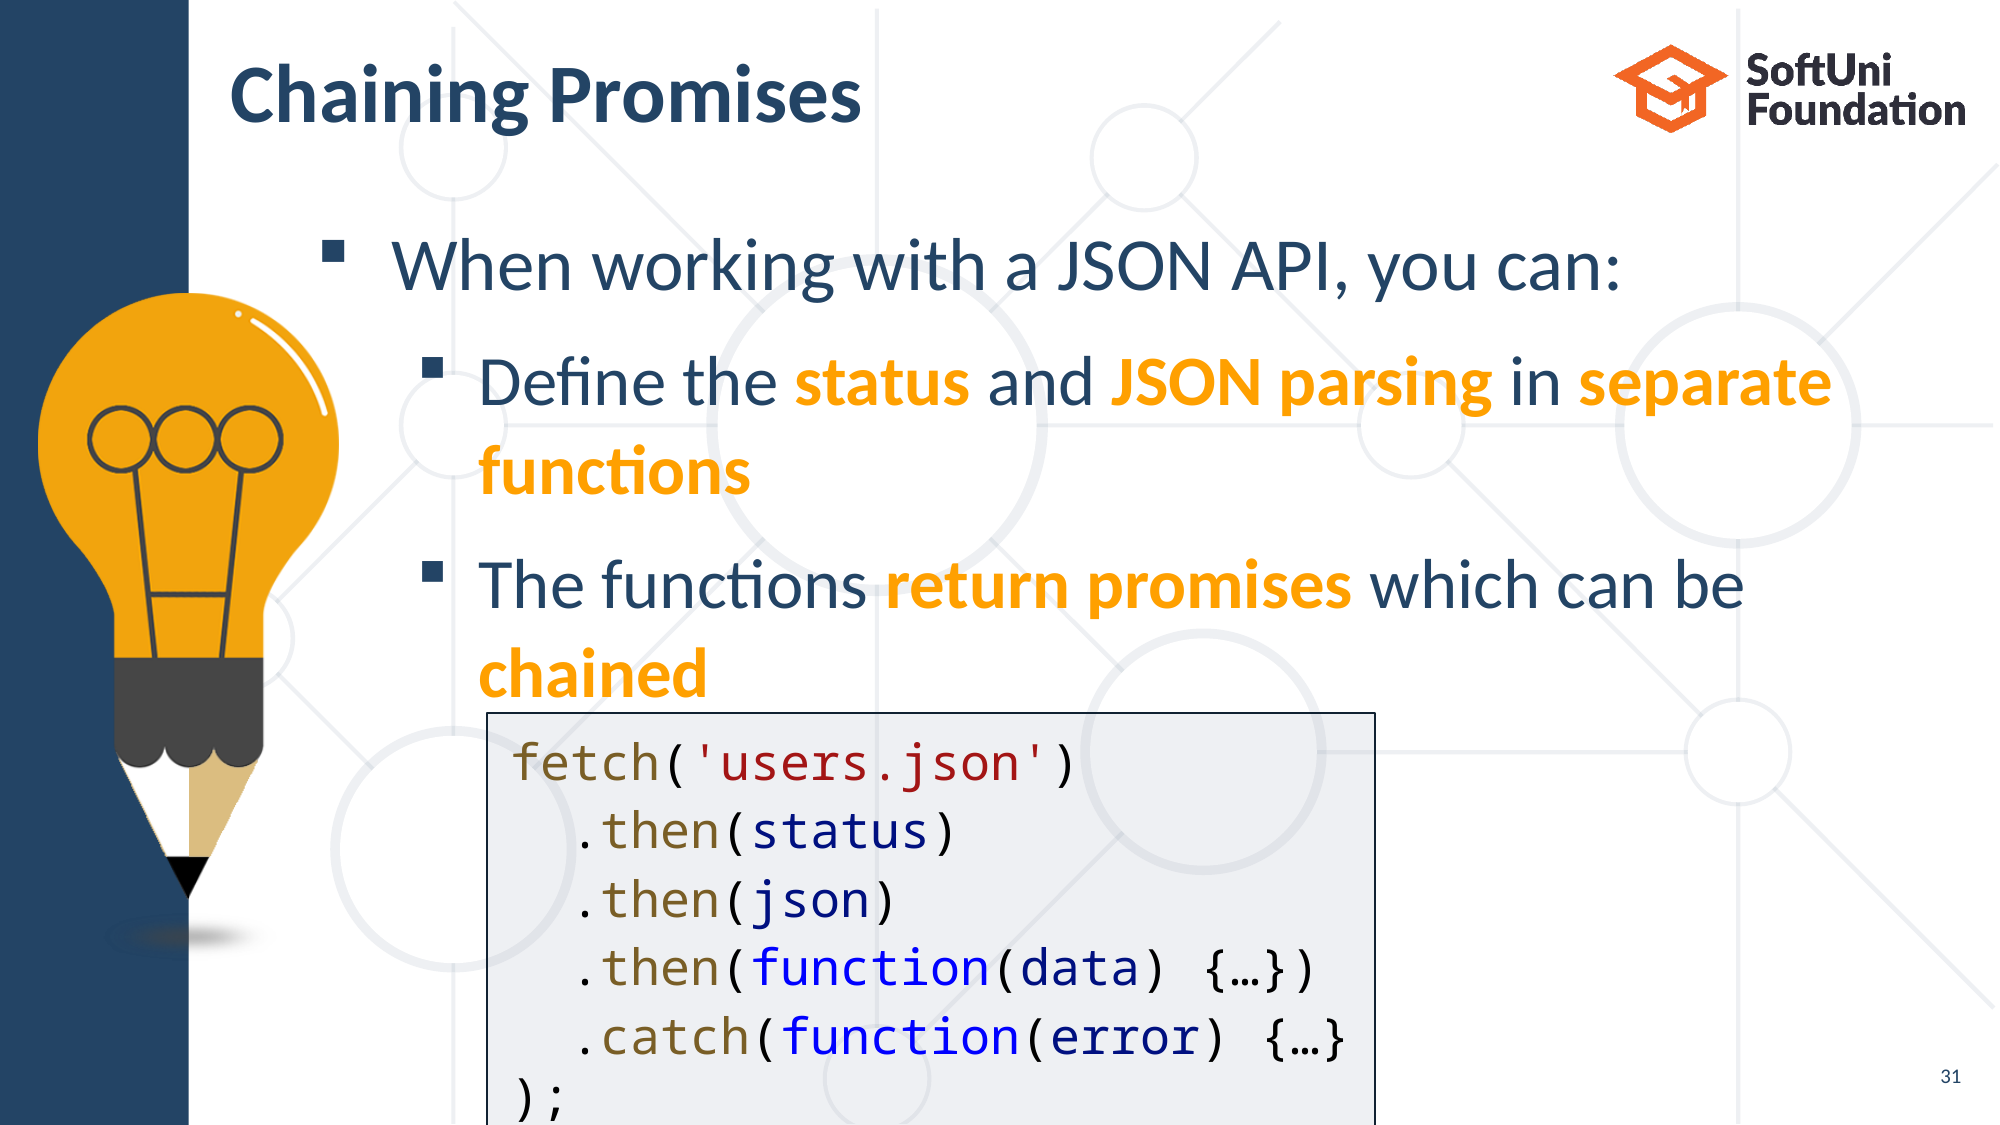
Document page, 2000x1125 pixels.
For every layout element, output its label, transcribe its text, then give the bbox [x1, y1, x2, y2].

picture [38, 293, 298, 961]
list When working with a JSON API, you can: Define the status and JSON parsing in separate functions The functions return promises which can be chained [298, 205, 1973, 1071]
slide_number 31 [1896, 1049, 1968, 1101]
text_box fetch('users.json') .then(status) .then(json) .then(function(data) {…}) .catch(function(error) {…}); [487, 712, 1375, 1125]
title Chaining Promises [212, 16, 1591, 162]
picture [1613, 44, 1965, 133]
